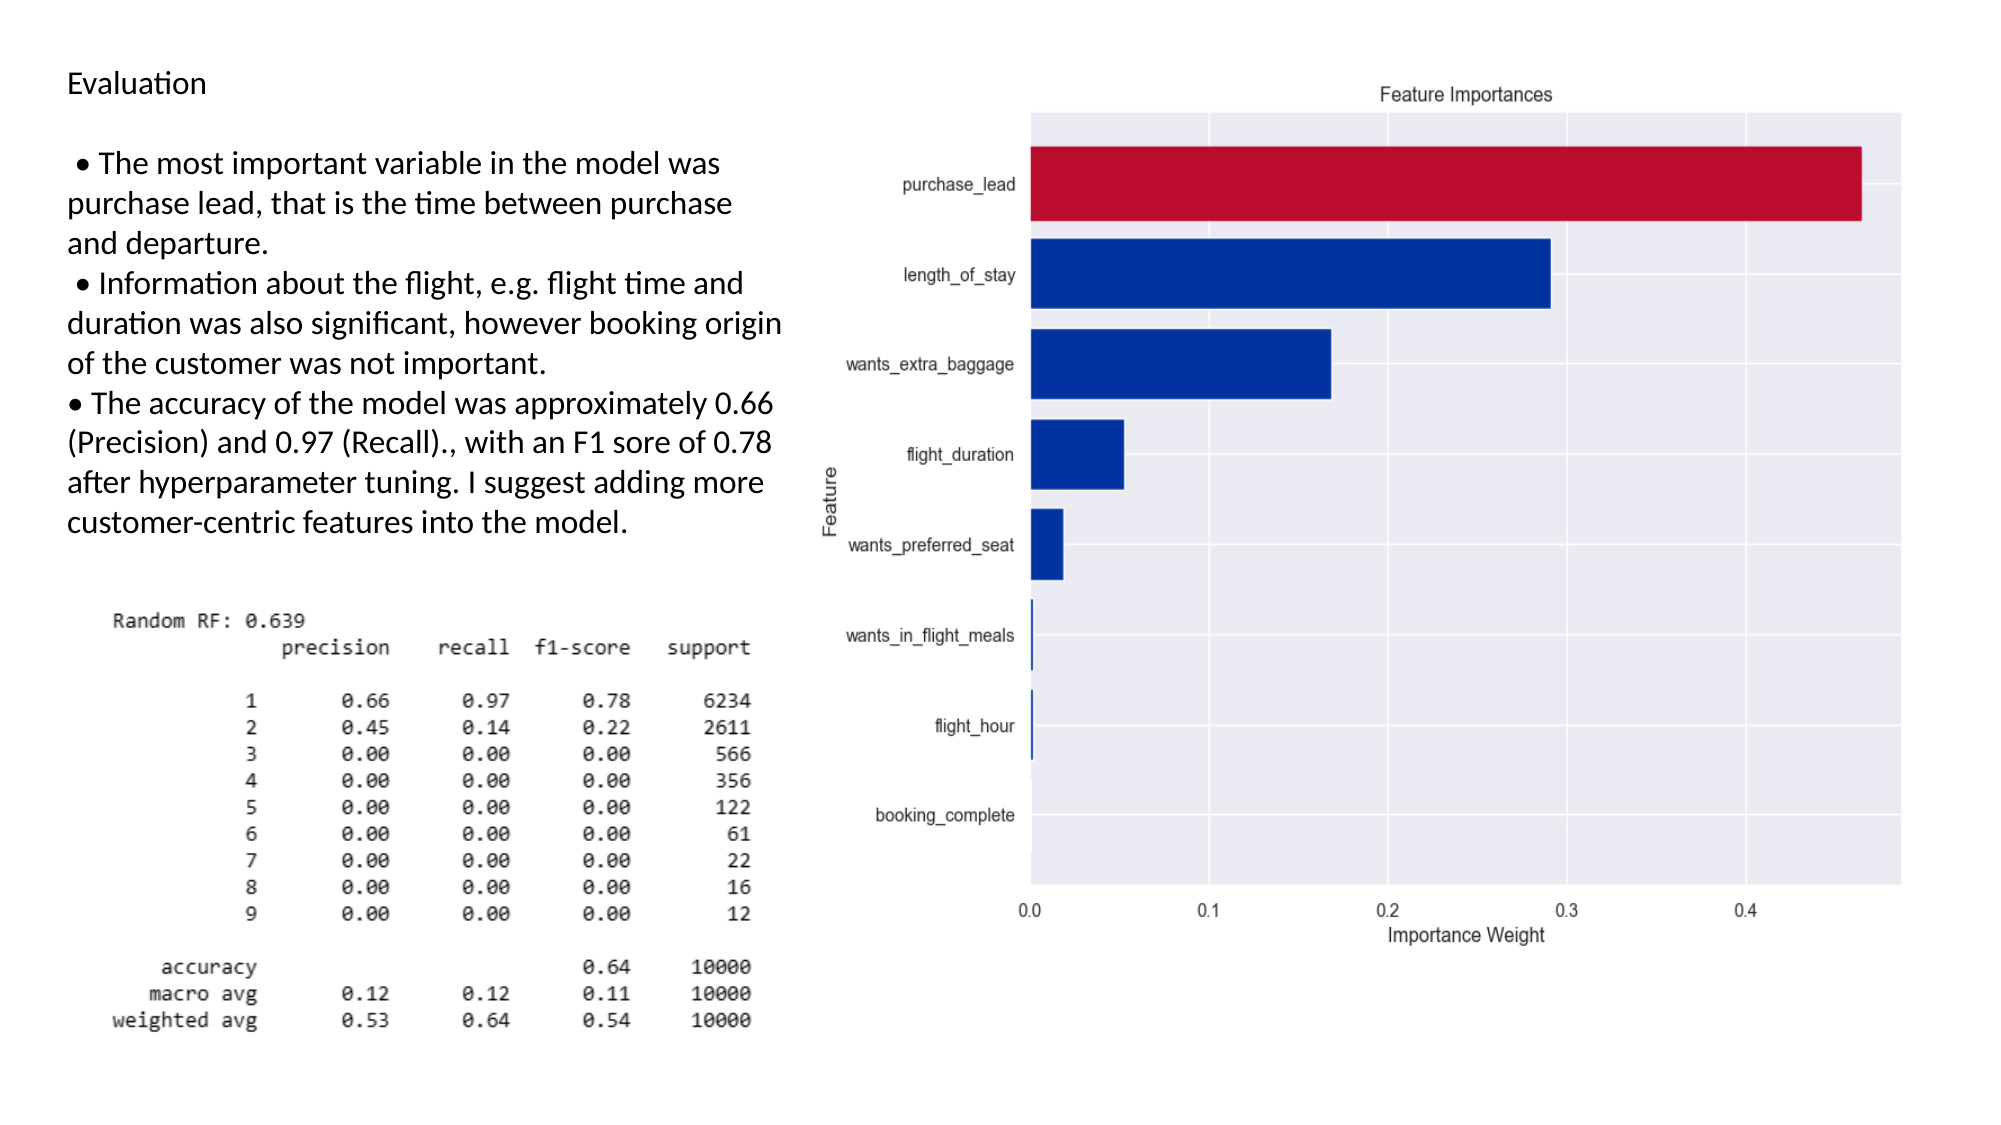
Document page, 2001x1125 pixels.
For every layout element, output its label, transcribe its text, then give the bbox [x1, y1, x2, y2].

picture [91, 69, 1909, 1044]
text_box Evaluation • The most important variable in the model was purchase lead, that is the time between purchase and departure. • Information about the flight, e.g. flight time and duration was also significant, however booking origin of the customer was not important. • The accuracy of the model was approximately 0.66 (Precision) and 0.97 (Recall)., with an F1 sore of 0.78 after hyperparameter tuning. I suggest adding more customer-centric features into the model. [52, 54, 804, 548]
